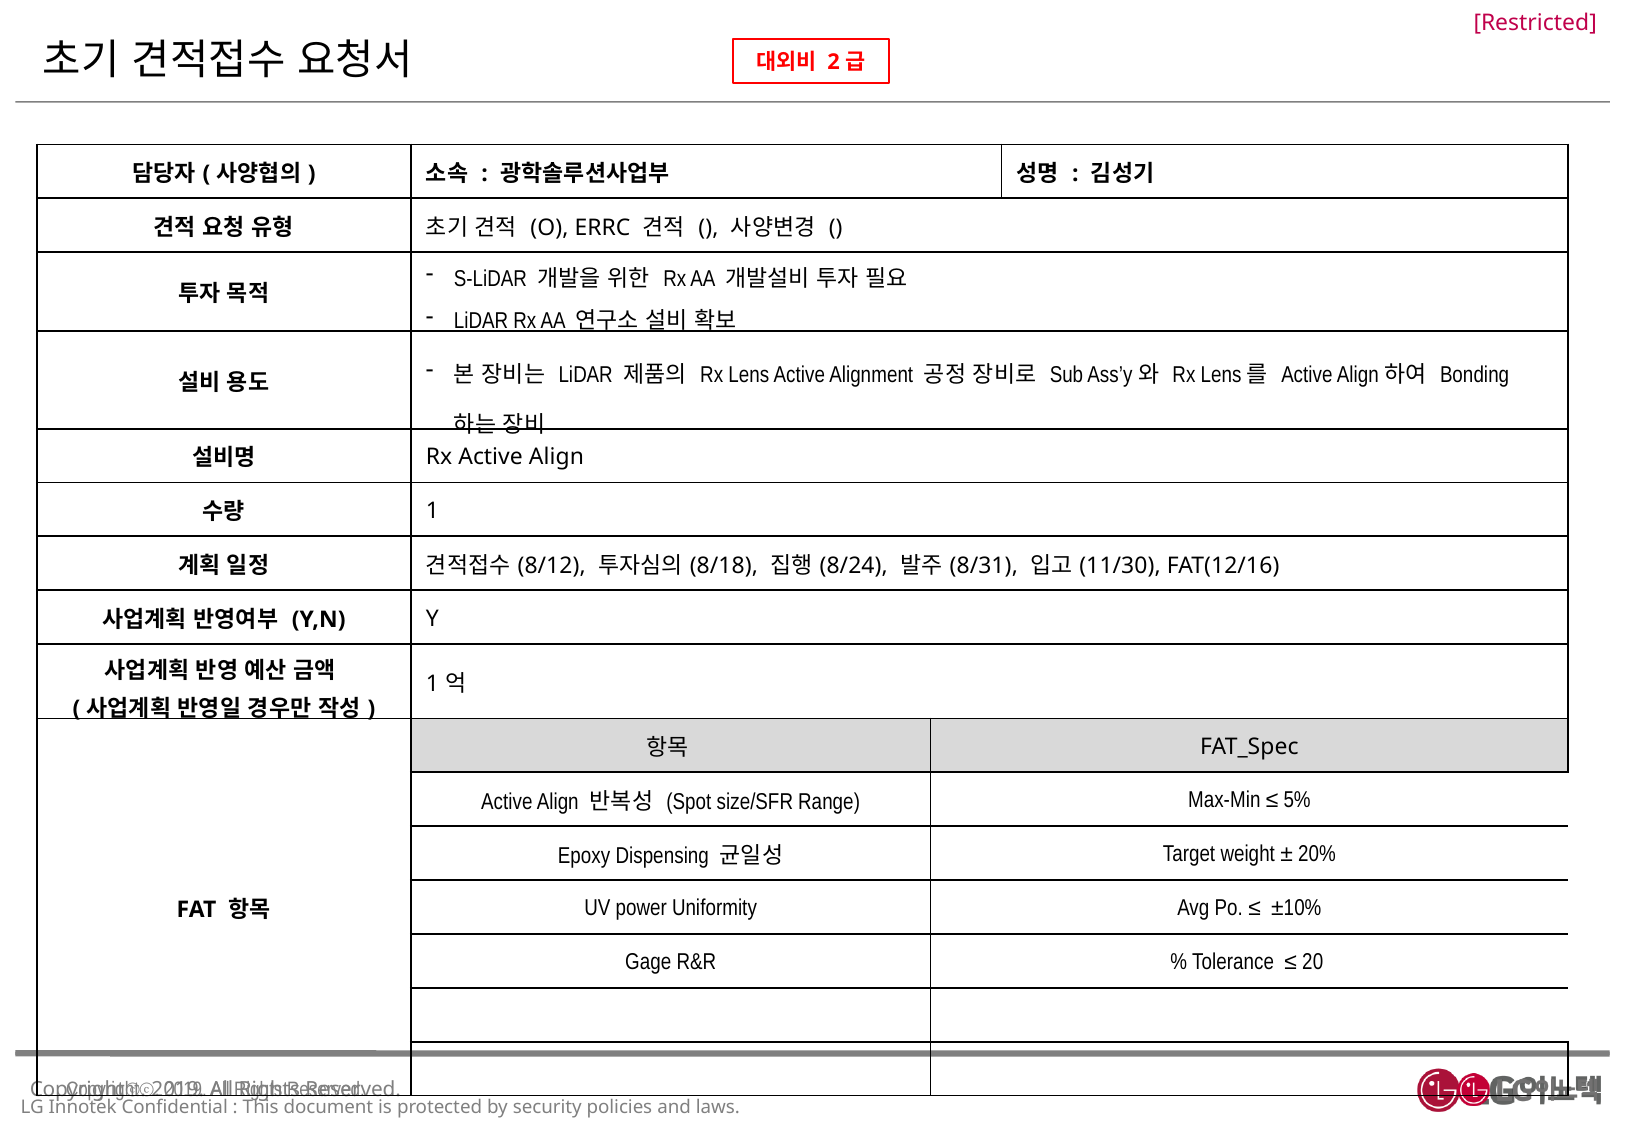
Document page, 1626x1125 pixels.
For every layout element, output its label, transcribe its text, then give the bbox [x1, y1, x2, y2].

table_cell 초기 견적 (O), ERRC 견적 (), 사양변경 () [412, 199, 1567, 251]
table_cell 견적접수(8/12), 투자심의(8/18), 집행(8/24), 발주(8/31), 입고(11/30), FAT(12/16) [412, 537, 1567, 589]
table_cell [931, 989, 1568, 1041]
table_header 성명 : 김성기 [1002, 145, 1567, 197]
table_cell FAT 항목 [38, 719, 410, 1095]
table_cell S-LiDAR 개발을 위한 Rx AA 개발설비 투자 필요 LiDAR Rx AA 연구소 설비 확보 [412, 253, 1567, 330]
table_cell 설비 용도 [38, 332, 410, 428]
table_cell Epoxy Dispensing 균일성 [412, 827, 930, 879]
picture [1415, 1065, 1605, 1114]
table_cell 항목 [412, 719, 930, 771]
table_cell Active Align 반복성 (Spot size/SFR Range) [412, 773, 930, 825]
table_cell 사업계획 반영여부 (Y,N) [38, 591, 410, 643]
table_header 소속 : 광학솔루션사업부 [412, 145, 1001, 197]
table_cell Gage R&R [412, 935, 930, 987]
table_cell FAT_Spec [931, 719, 1567, 771]
table_cell Y [412, 591, 1567, 643]
table_cell Target weight ± 20% [931, 827, 1568, 879]
table_cell 설비명 [38, 430, 410, 482]
table_cell 투자 목적 [38, 253, 410, 330]
table_cell [412, 989, 930, 1041]
table_cell [931, 1043, 1567, 1095]
table_cell Avg Po. ≤ ±10% [931, 881, 1568, 933]
table_cell 사업계획 반영 예산 금액 (사업계획 반영일 경우만 작성) [38, 645, 410, 718]
table_cell UV power Uniformity [412, 881, 930, 933]
table_cell Max-Min ≤ 5% [931, 773, 1568, 825]
table_cell Rx Active Align [412, 430, 1567, 482]
table_header 담당자(사양협의) [38, 145, 410, 197]
table_cell 계획 일정 [38, 537, 410, 589]
table_cell 1 [412, 483, 1567, 535]
text_box 초기 견적접수 요청서 [9, 25, 447, 95]
table_cell 수량 [38, 483, 410, 535]
table_cell [412, 1043, 930, 1095]
table_cell 본 장비는 LiDAR 제품의 Rx Lens Active Alignment 공정 장비로 Sub Ass’y와 Rx Lens를 Active Align하여 Bonding 하는 장비 [412, 332, 1567, 428]
table_cell 견적 요청 유형 [38, 199, 410, 251]
table_cell % Tolerance ≤ 20 [931, 935, 1568, 987]
table_cell 1억 [412, 645, 1567, 718]
